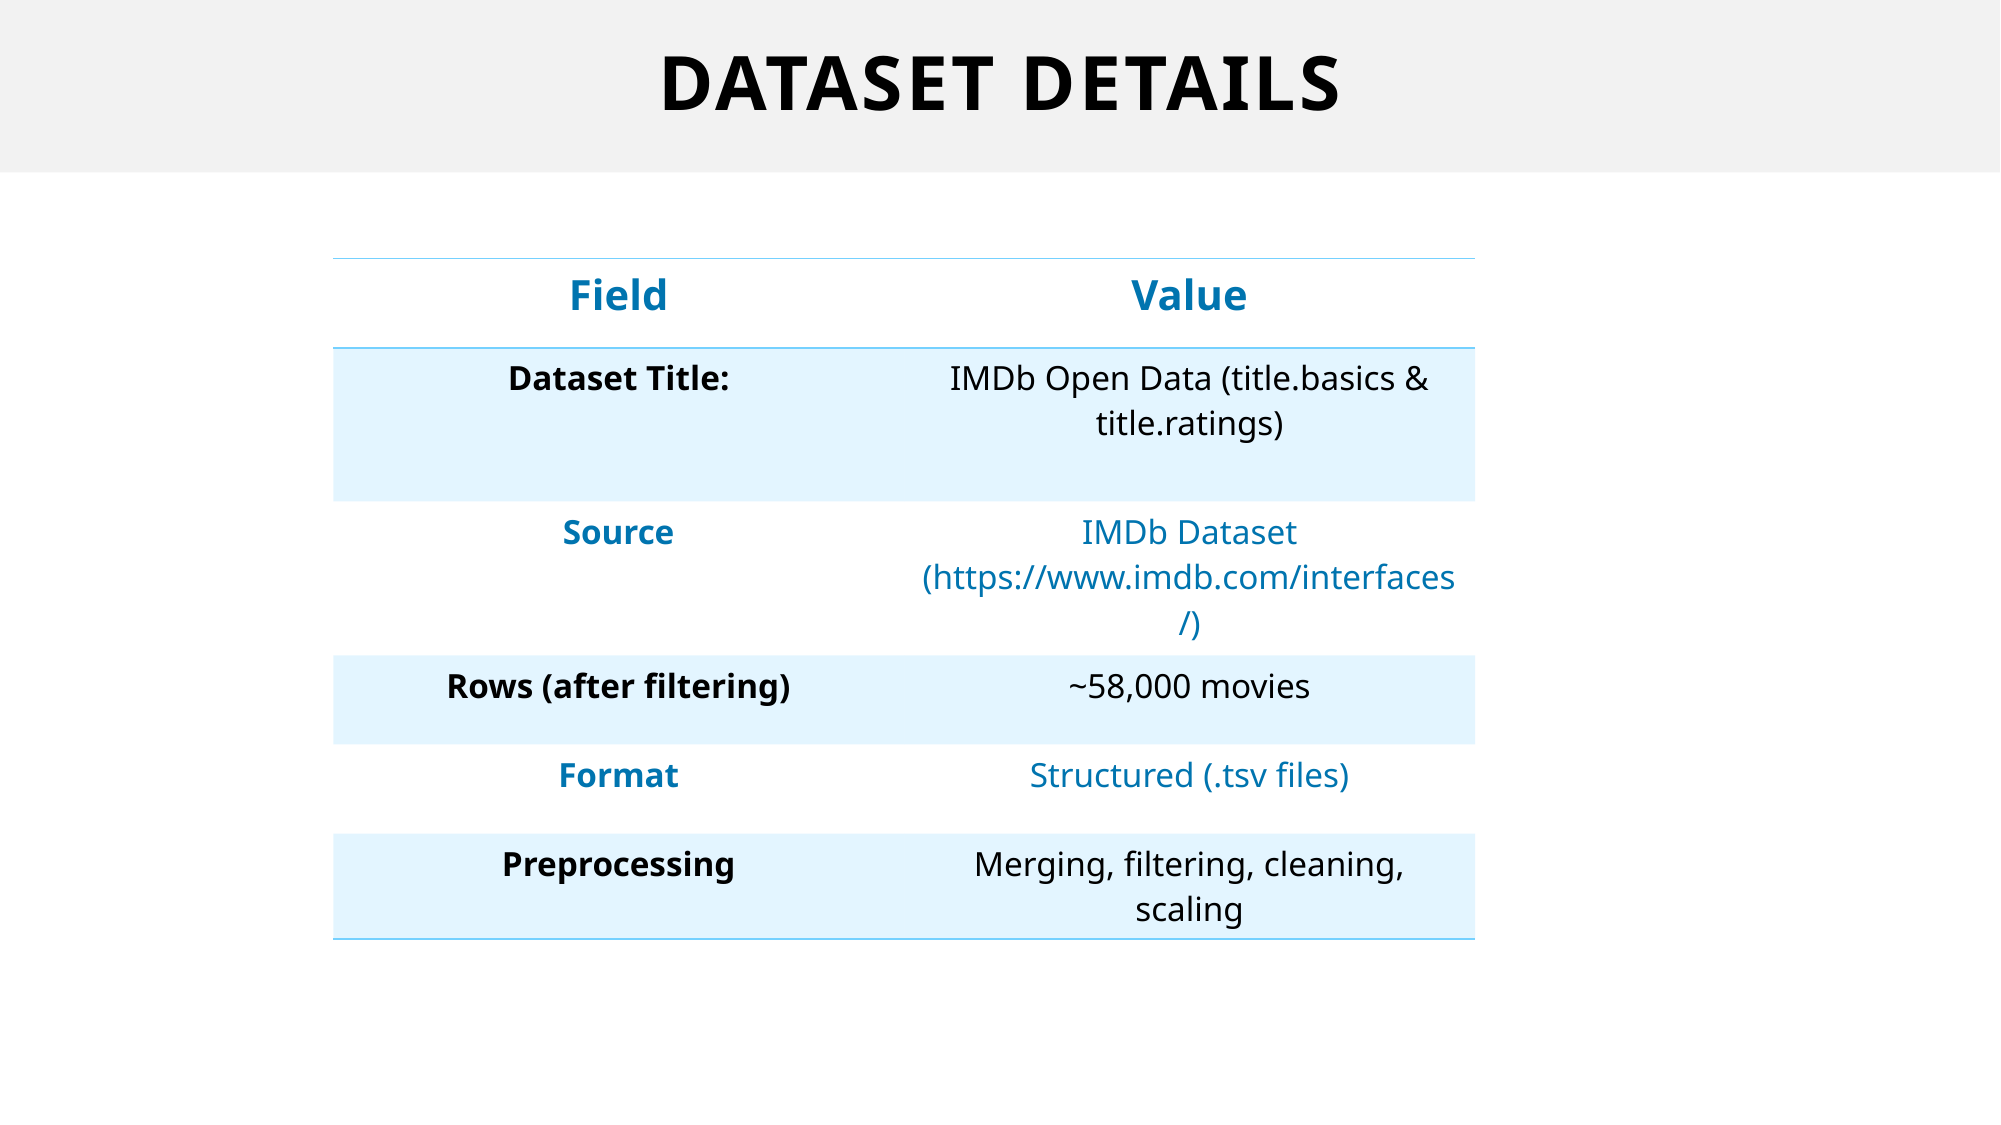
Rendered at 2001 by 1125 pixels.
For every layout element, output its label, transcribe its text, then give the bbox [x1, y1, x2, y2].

table_cell Dataset Title: [333, 349, 904, 501]
table_cell Merging, filtering, cleaning, scaling [904, 834, 1475, 938]
table_cell Preprocessing [333, 834, 904, 938]
table_cell IMDb Open Data (title.basics & title.ratings) [904, 349, 1475, 501]
table_cell Format [333, 744, 904, 834]
title DATASET DETAILS [0, 0, 2000, 173]
table_cell ~58,000 movies [904, 655, 1475, 744]
table_header Value [904, 259, 1475, 347]
table_cell IMDb Dataset (https://www.imdb.com/interfaces/) [904, 501, 1475, 655]
table_cell Source [333, 501, 904, 655]
table_cell Structured (.tsv files) [904, 744, 1475, 834]
table_header Field [333, 259, 904, 347]
table_cell Rows (after filtering) [333, 655, 904, 744]
